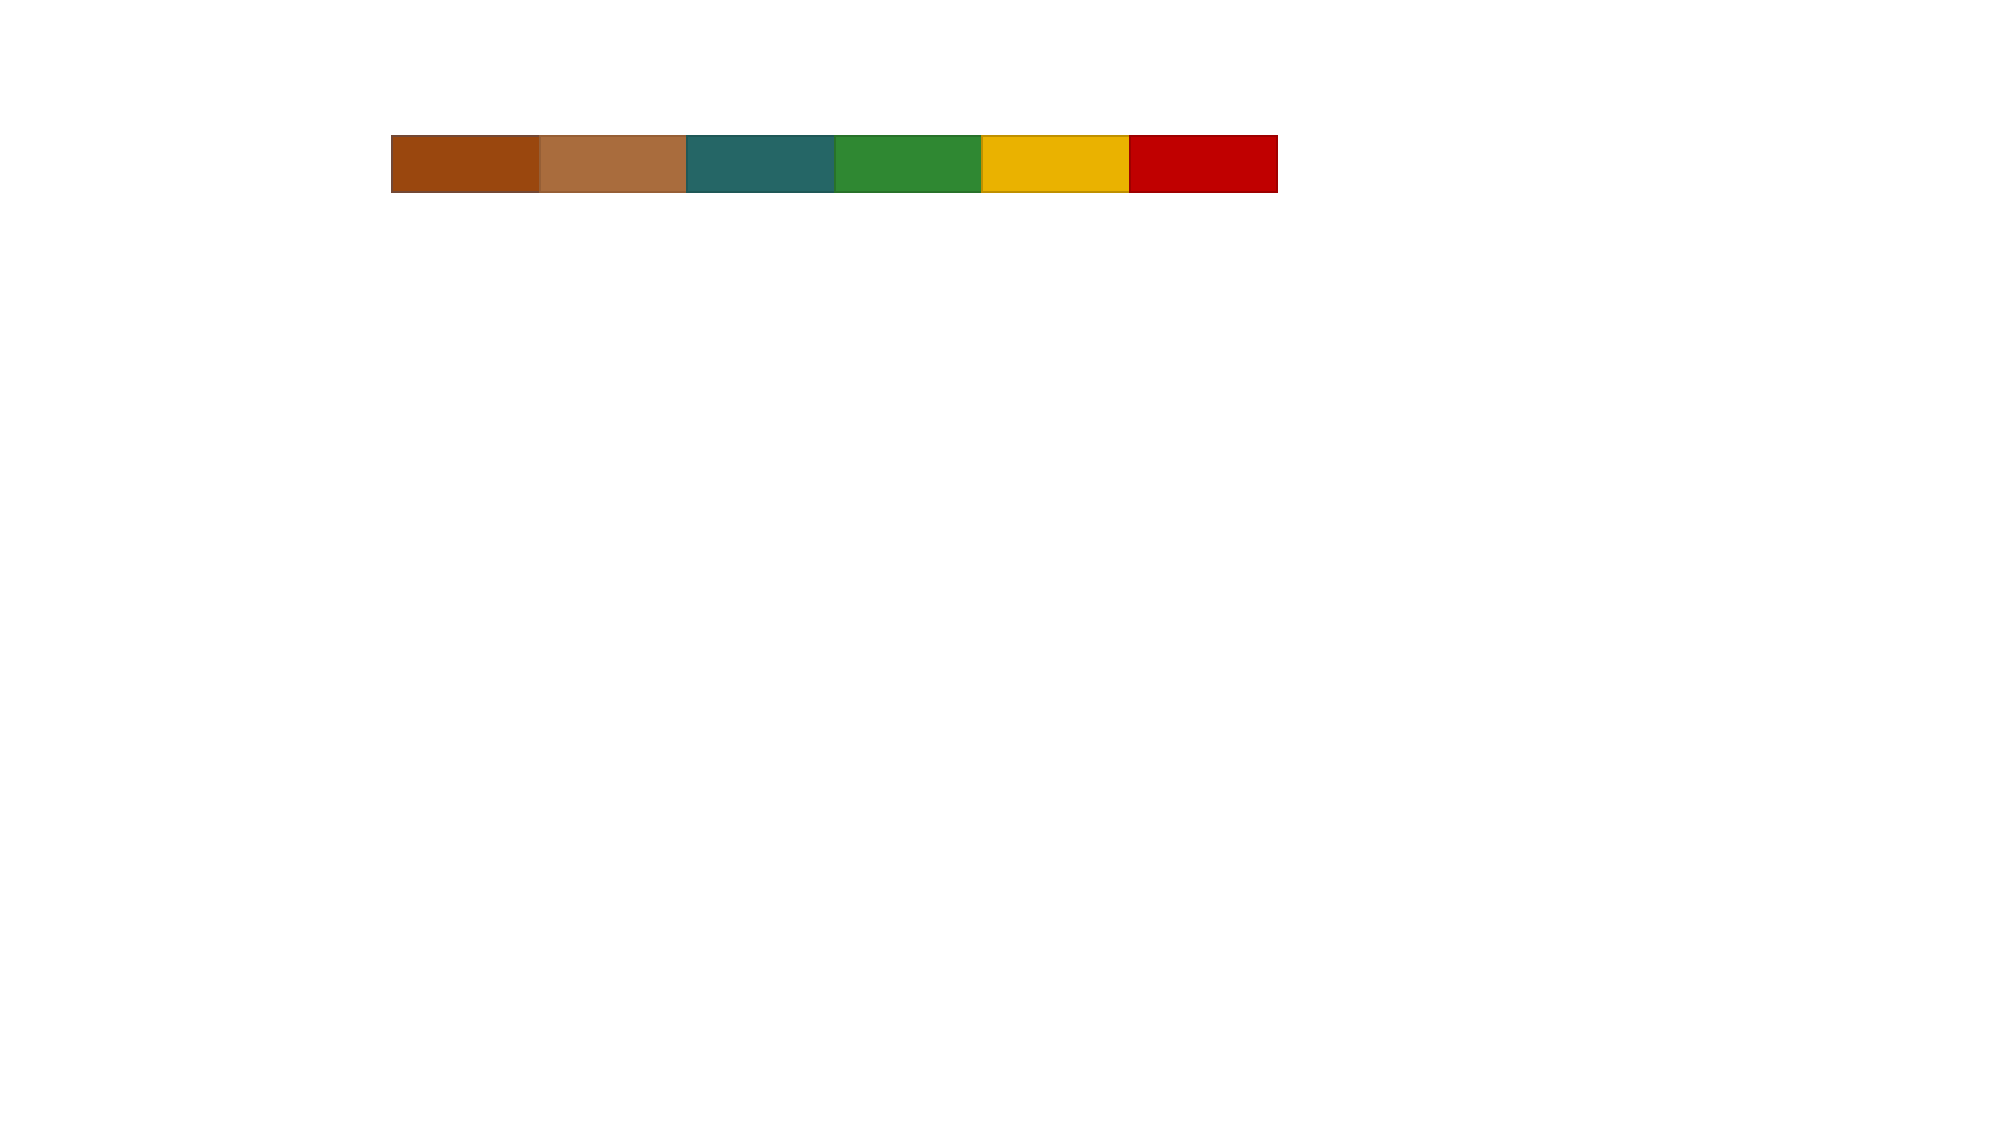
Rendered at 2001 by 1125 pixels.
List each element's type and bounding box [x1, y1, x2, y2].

text_box [981, 135, 1129, 193]
text_box [834, 135, 981, 193]
text_box [539, 135, 686, 193]
text_box [1129, 135, 1278, 193]
text_box [391, 135, 539, 193]
text_box [686, 135, 834, 193]
